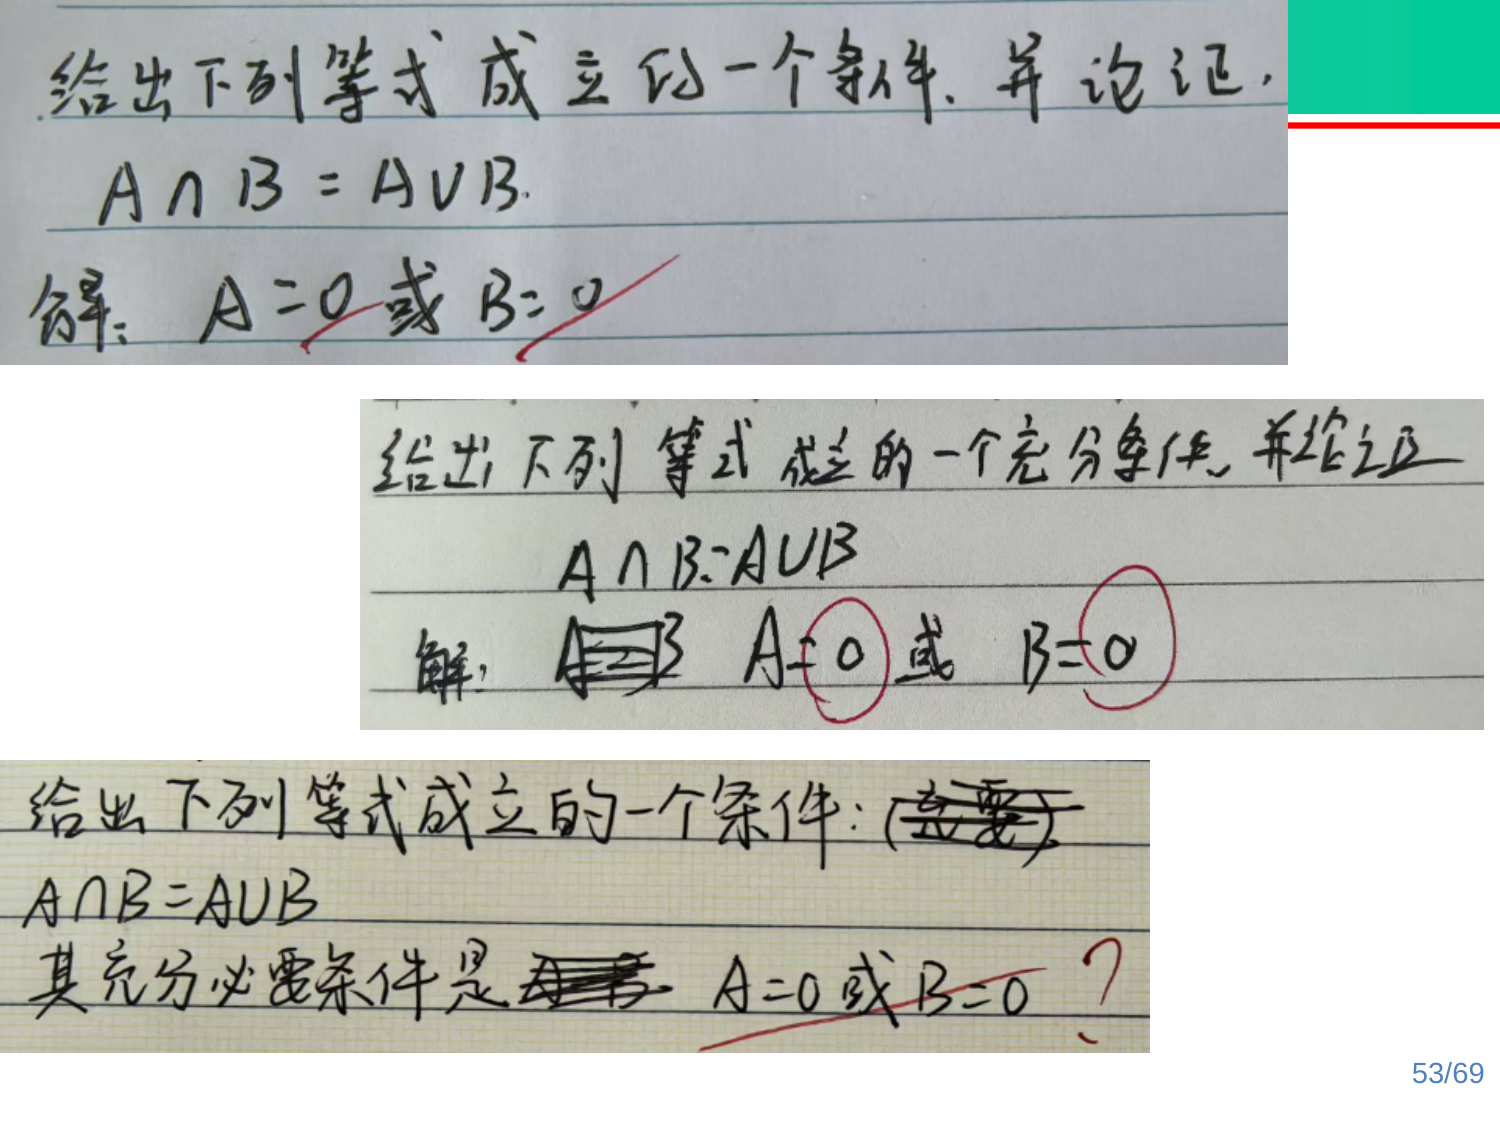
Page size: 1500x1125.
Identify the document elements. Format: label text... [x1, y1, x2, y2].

slide_number 53/69 [1149, 1046, 1500, 1125]
picture [0, 0, 1500, 365]
picture [359, 399, 1484, 730]
picture [0, 760, 1151, 1054]
